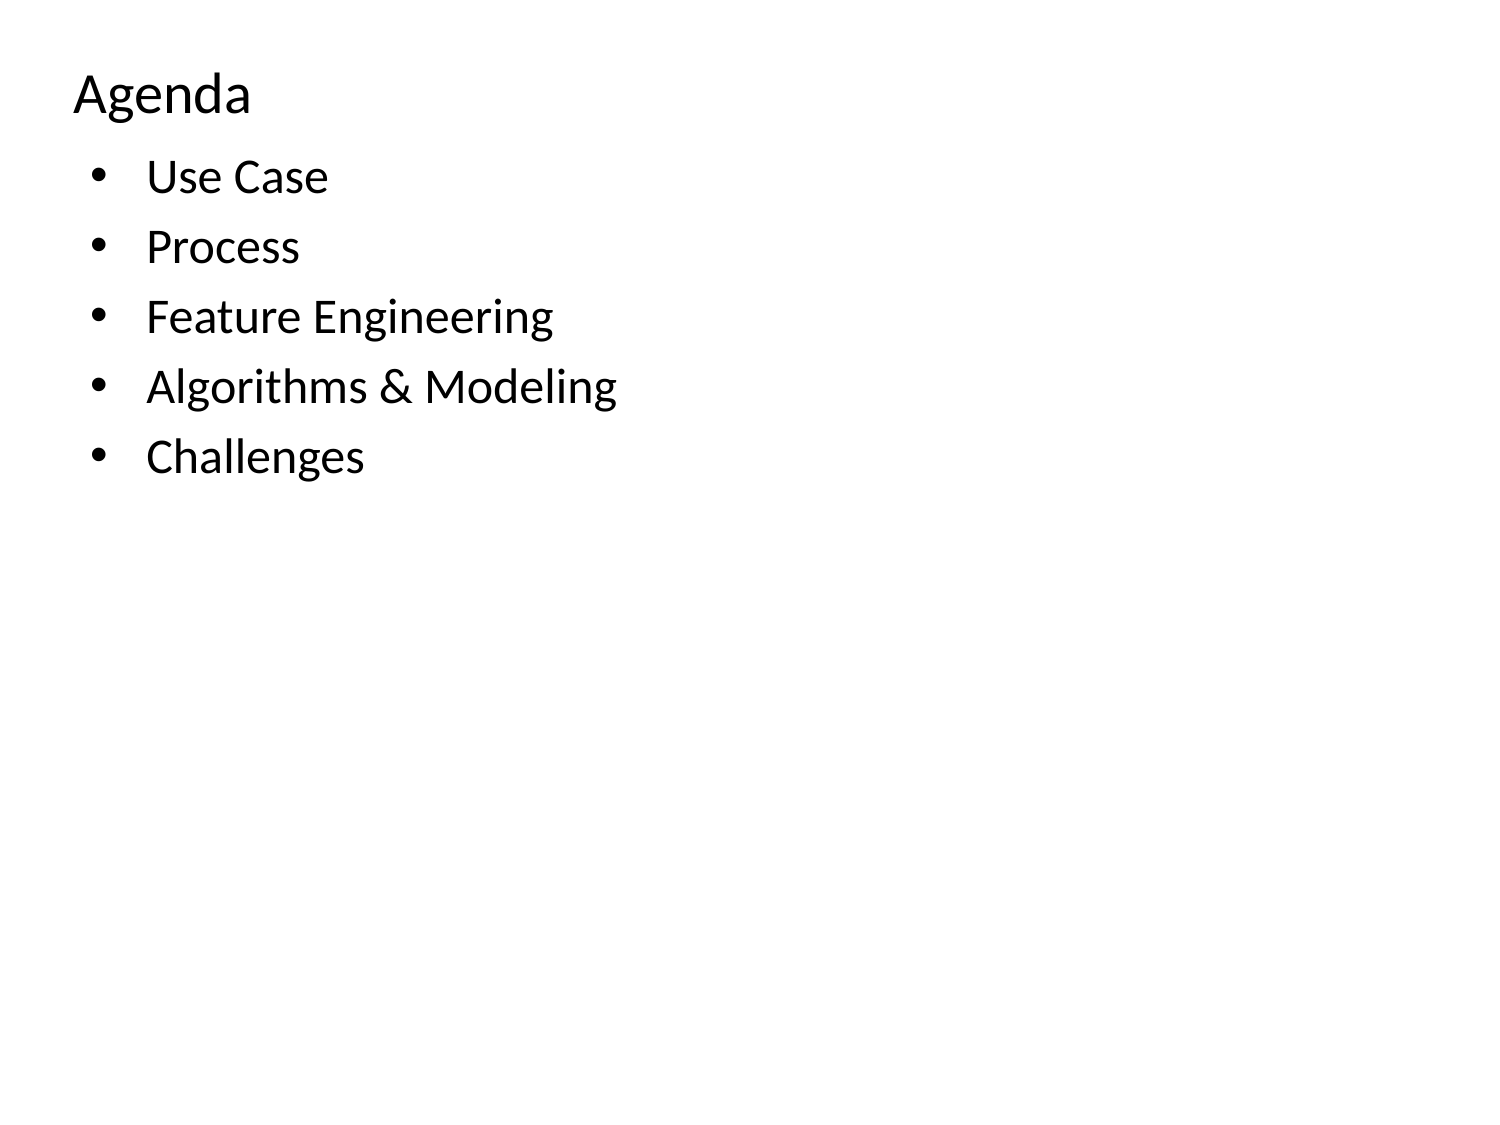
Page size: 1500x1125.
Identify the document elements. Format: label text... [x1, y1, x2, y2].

title Agenda [58, 44, 1010, 137]
list Use Case Process Feature Engineering Algorithms & Modeling Challenges [75, 136, 1425, 1005]
